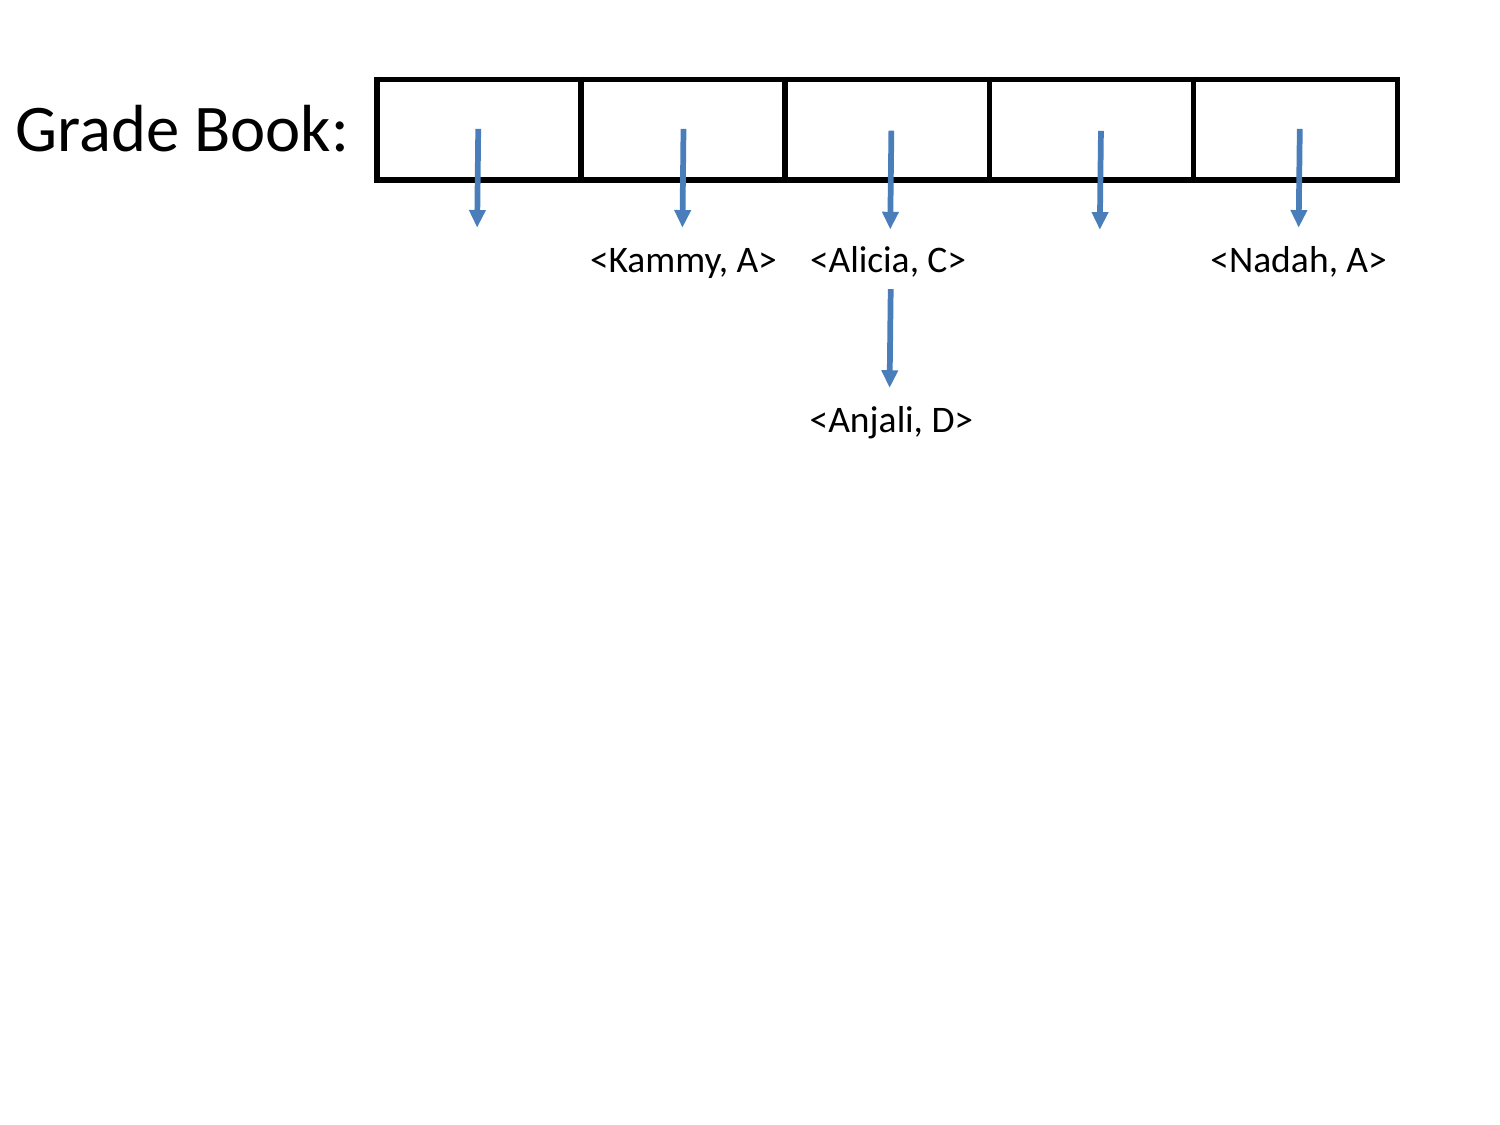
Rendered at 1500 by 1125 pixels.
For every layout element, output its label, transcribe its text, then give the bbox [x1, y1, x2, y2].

text_box <Nadah, A> [1109, 227, 1489, 332]
table_header [992, 82, 1191, 177]
text_box <Alicia, C> [874, 227, 1078, 332]
text_box <Kammy, A> [493, 227, 874, 332]
table_header [584, 82, 782, 177]
table_header [1196, 82, 1395, 177]
text_box <Anjali, D> [701, 387, 1082, 493]
table_header [788, 82, 987, 177]
text_box Grade Book: [0, 77, 380, 218]
table_header [380, 82, 578, 177]
